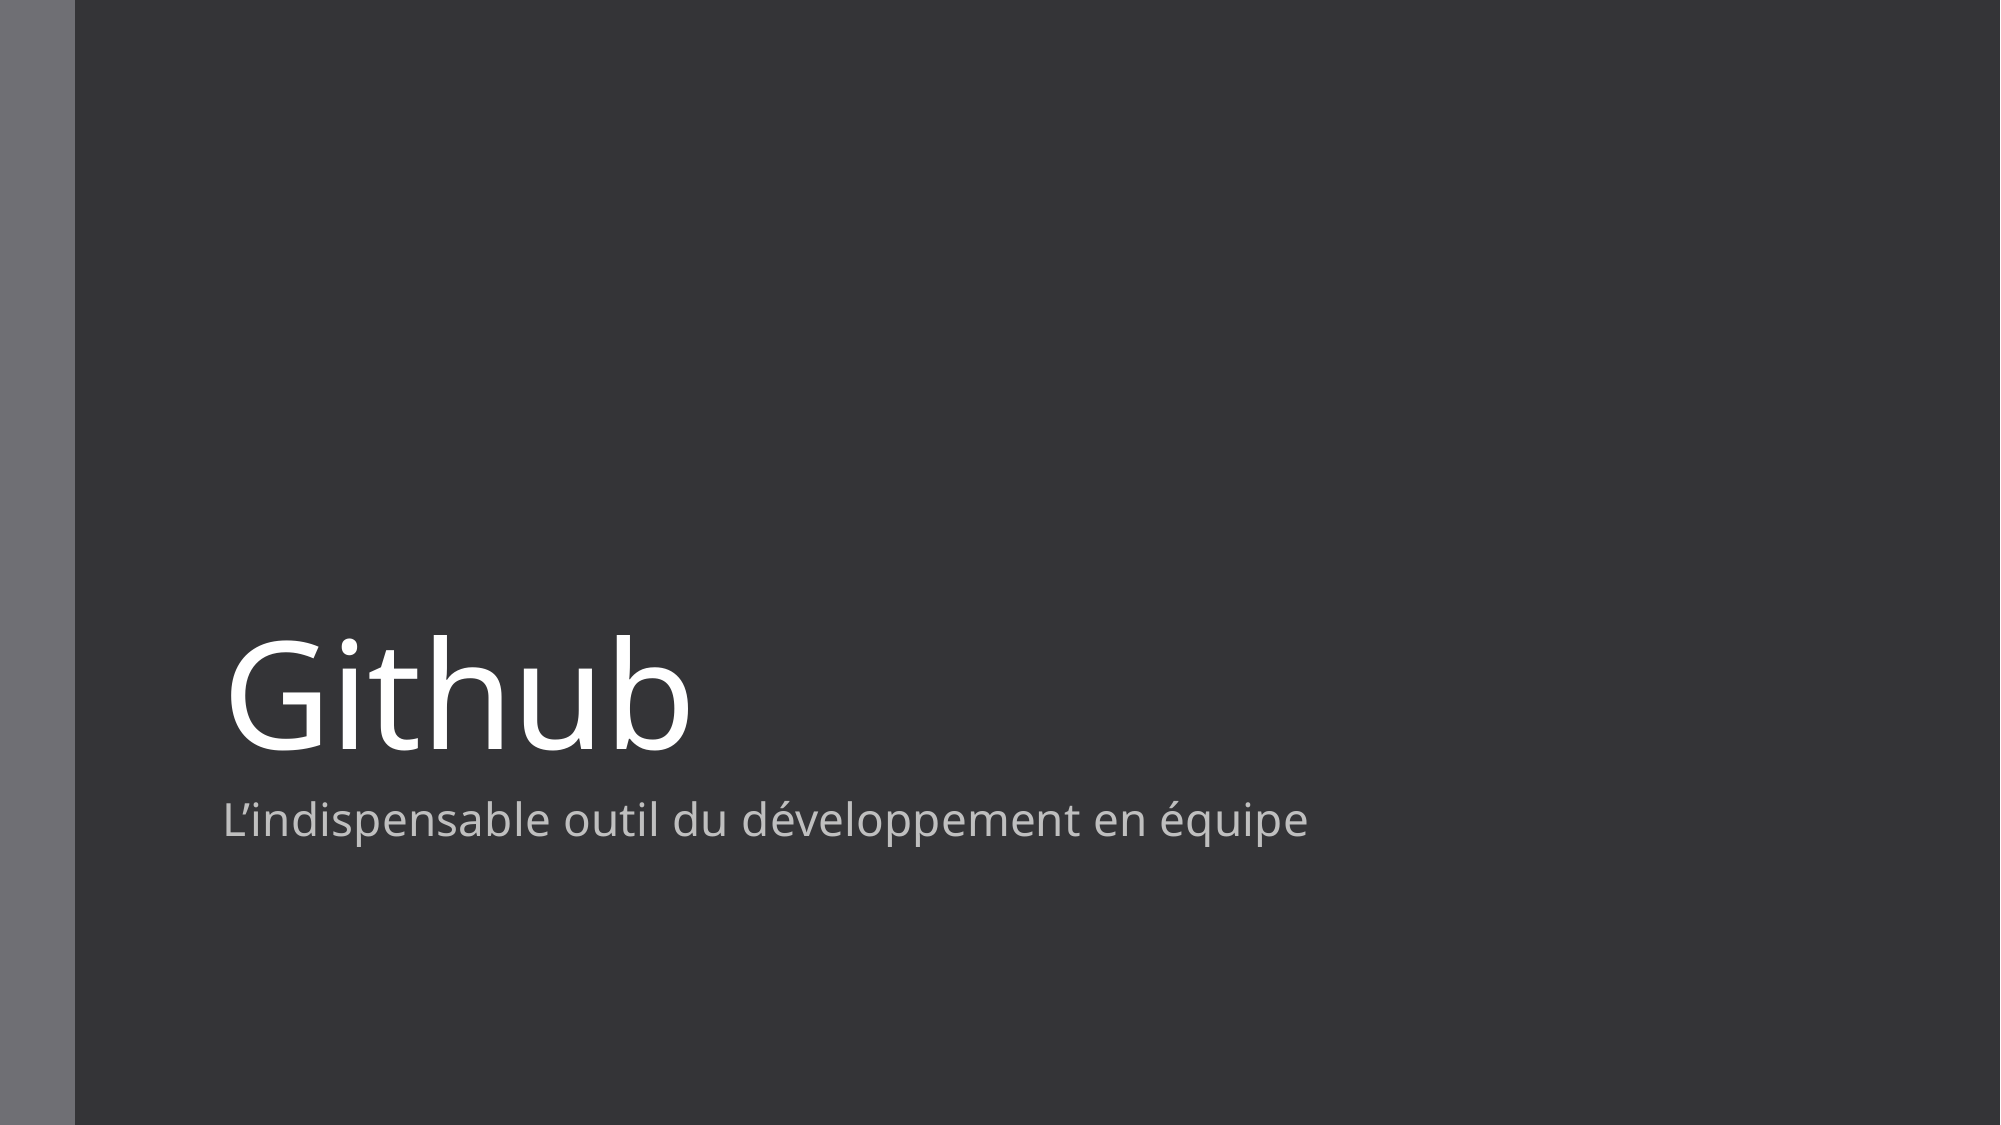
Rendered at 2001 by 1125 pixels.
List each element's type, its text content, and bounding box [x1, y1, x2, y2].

subtitle L’indispensable outil du développement en équipe [206, 787, 1752, 1065]
title Github [206, 124, 1752, 787]
